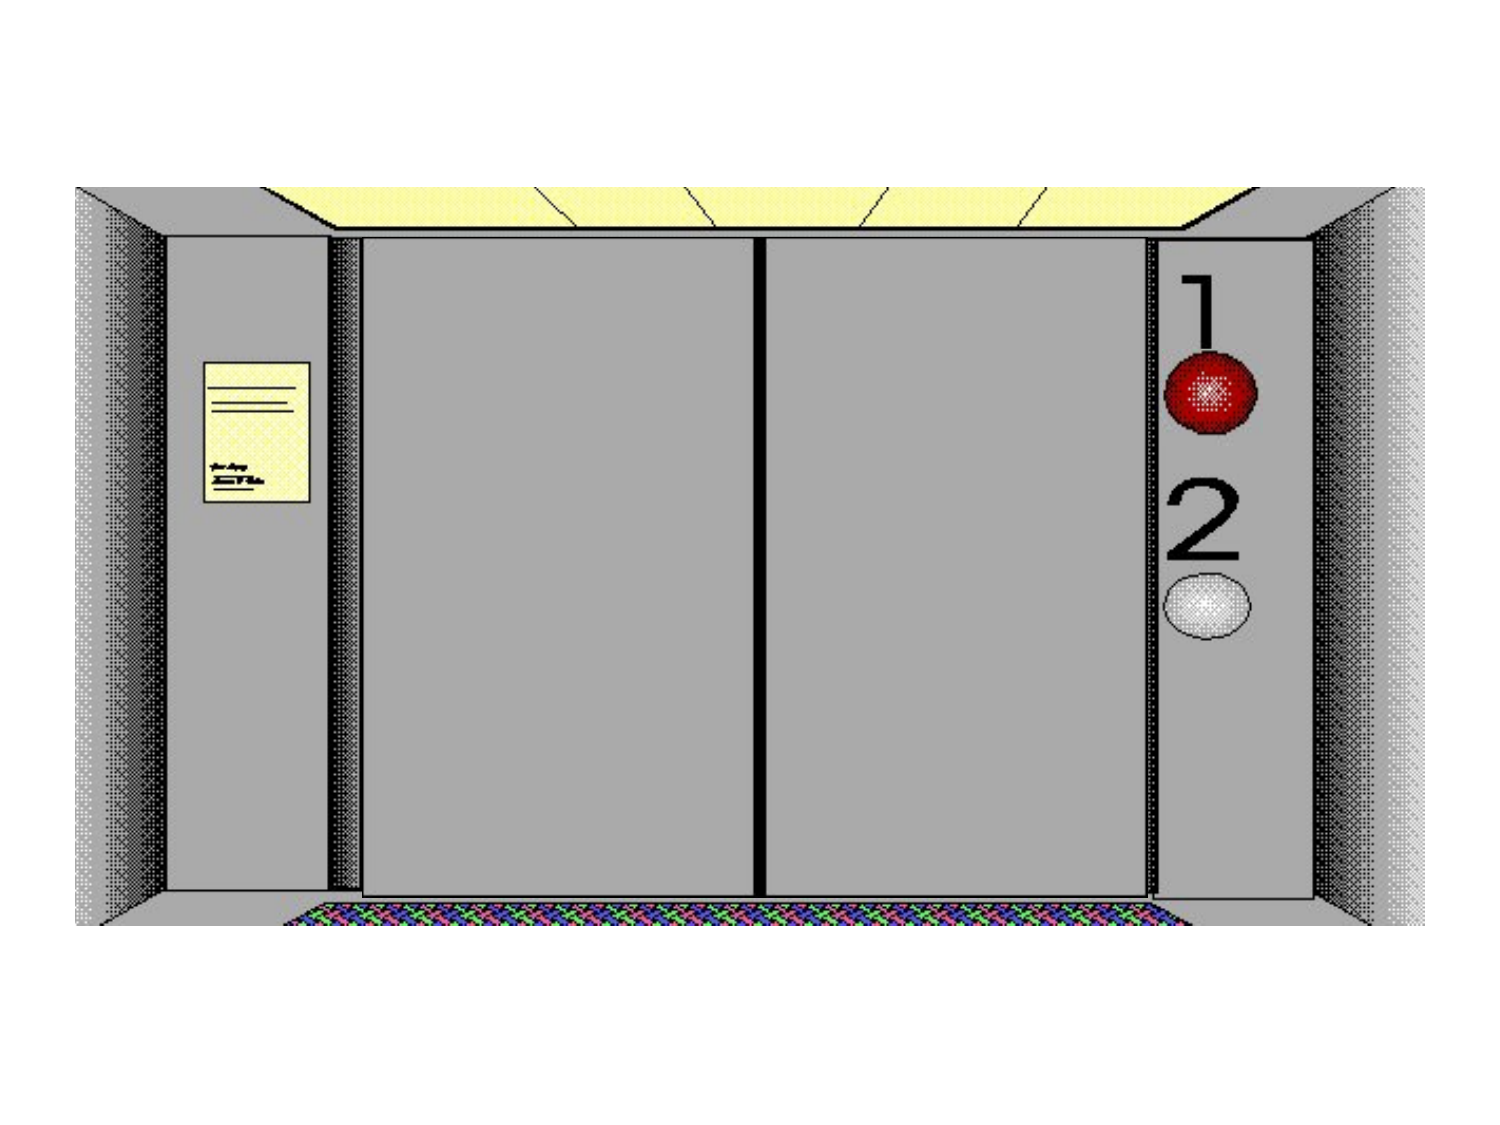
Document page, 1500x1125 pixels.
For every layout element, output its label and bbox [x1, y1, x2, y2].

picture [74, 187, 1426, 926]
